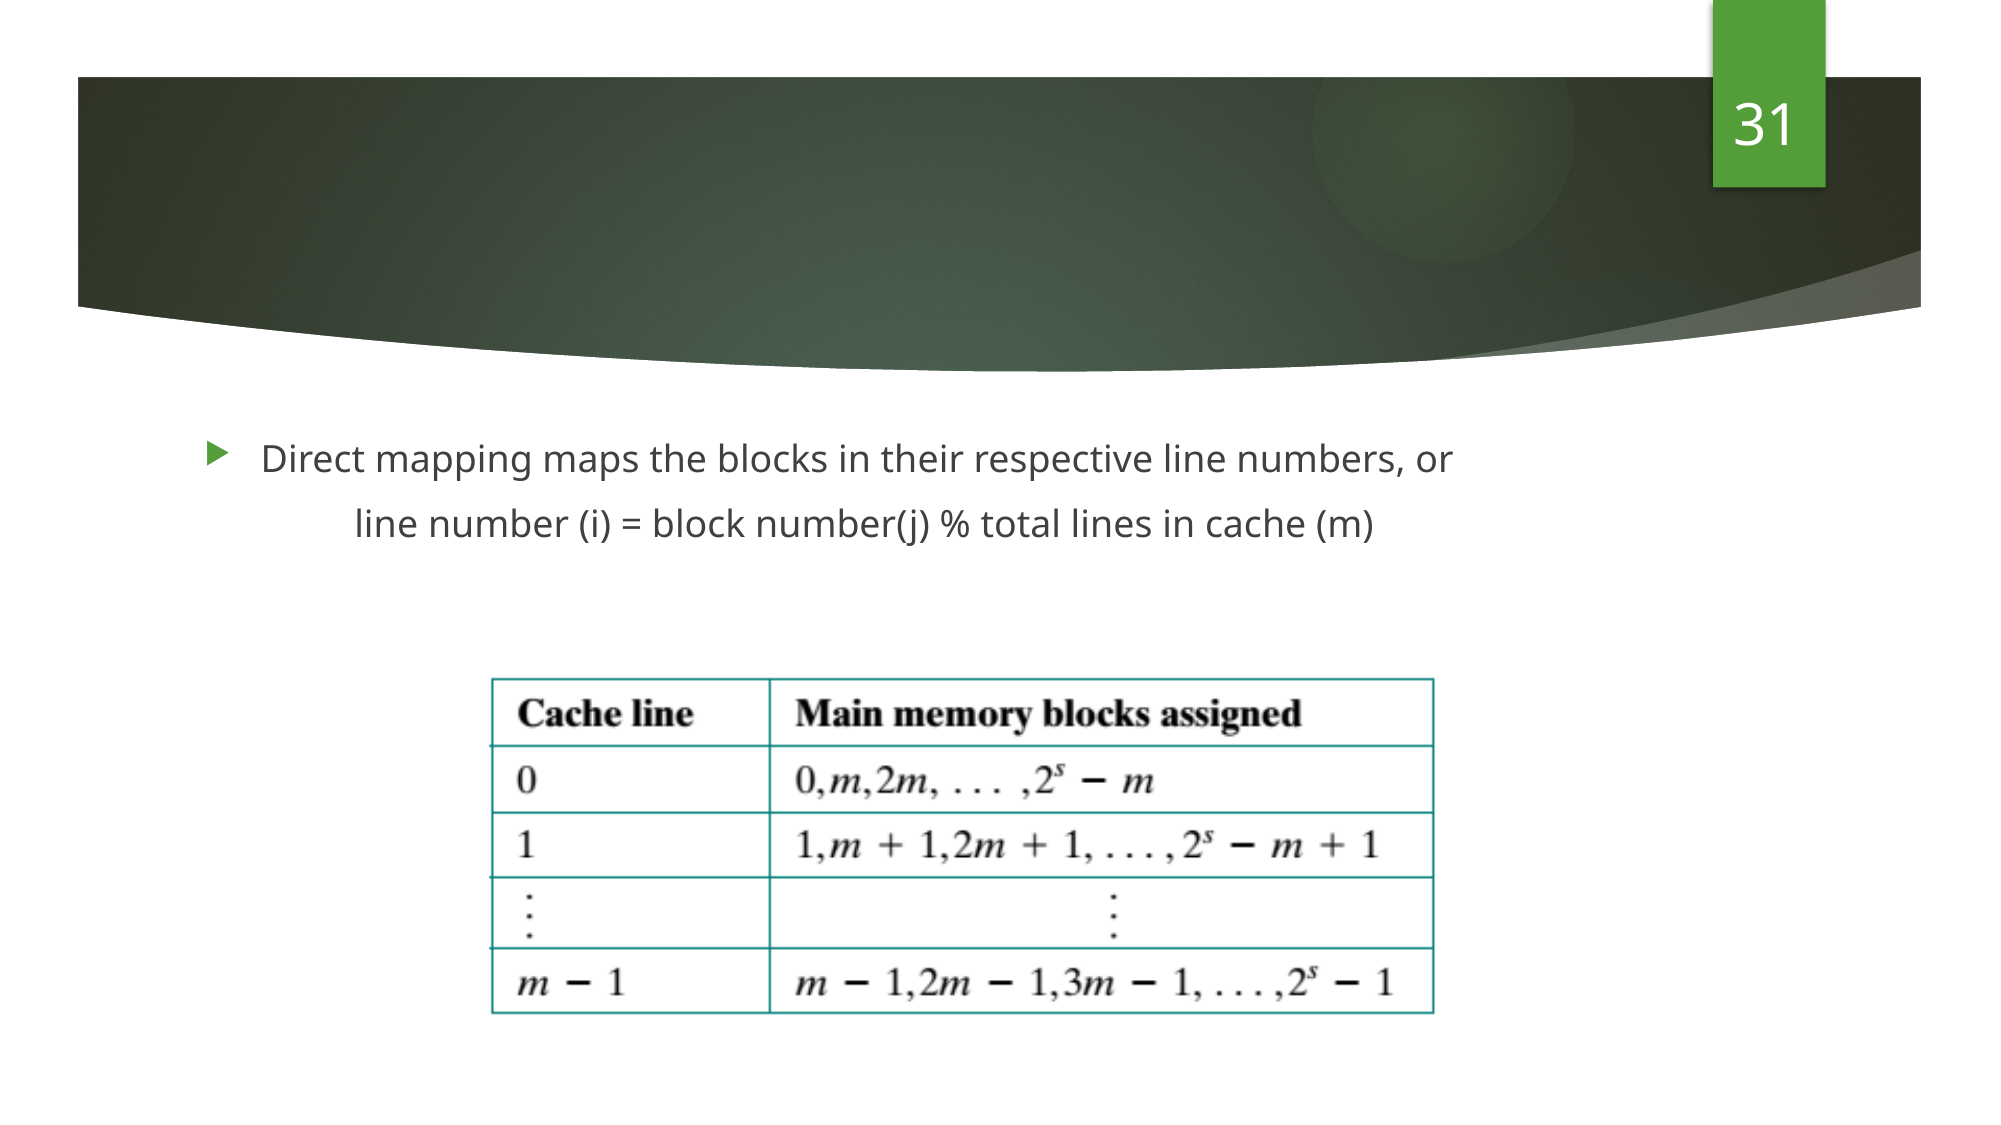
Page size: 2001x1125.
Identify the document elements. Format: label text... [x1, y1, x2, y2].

list Direct mapping maps the blocks in their respective line numbers, or line number (i) = block number(j) % total lines in cache (m) [189, 427, 1627, 988]
picture [471, 661, 1485, 1027]
slide_number 31 [1698, 48, 1836, 175]
